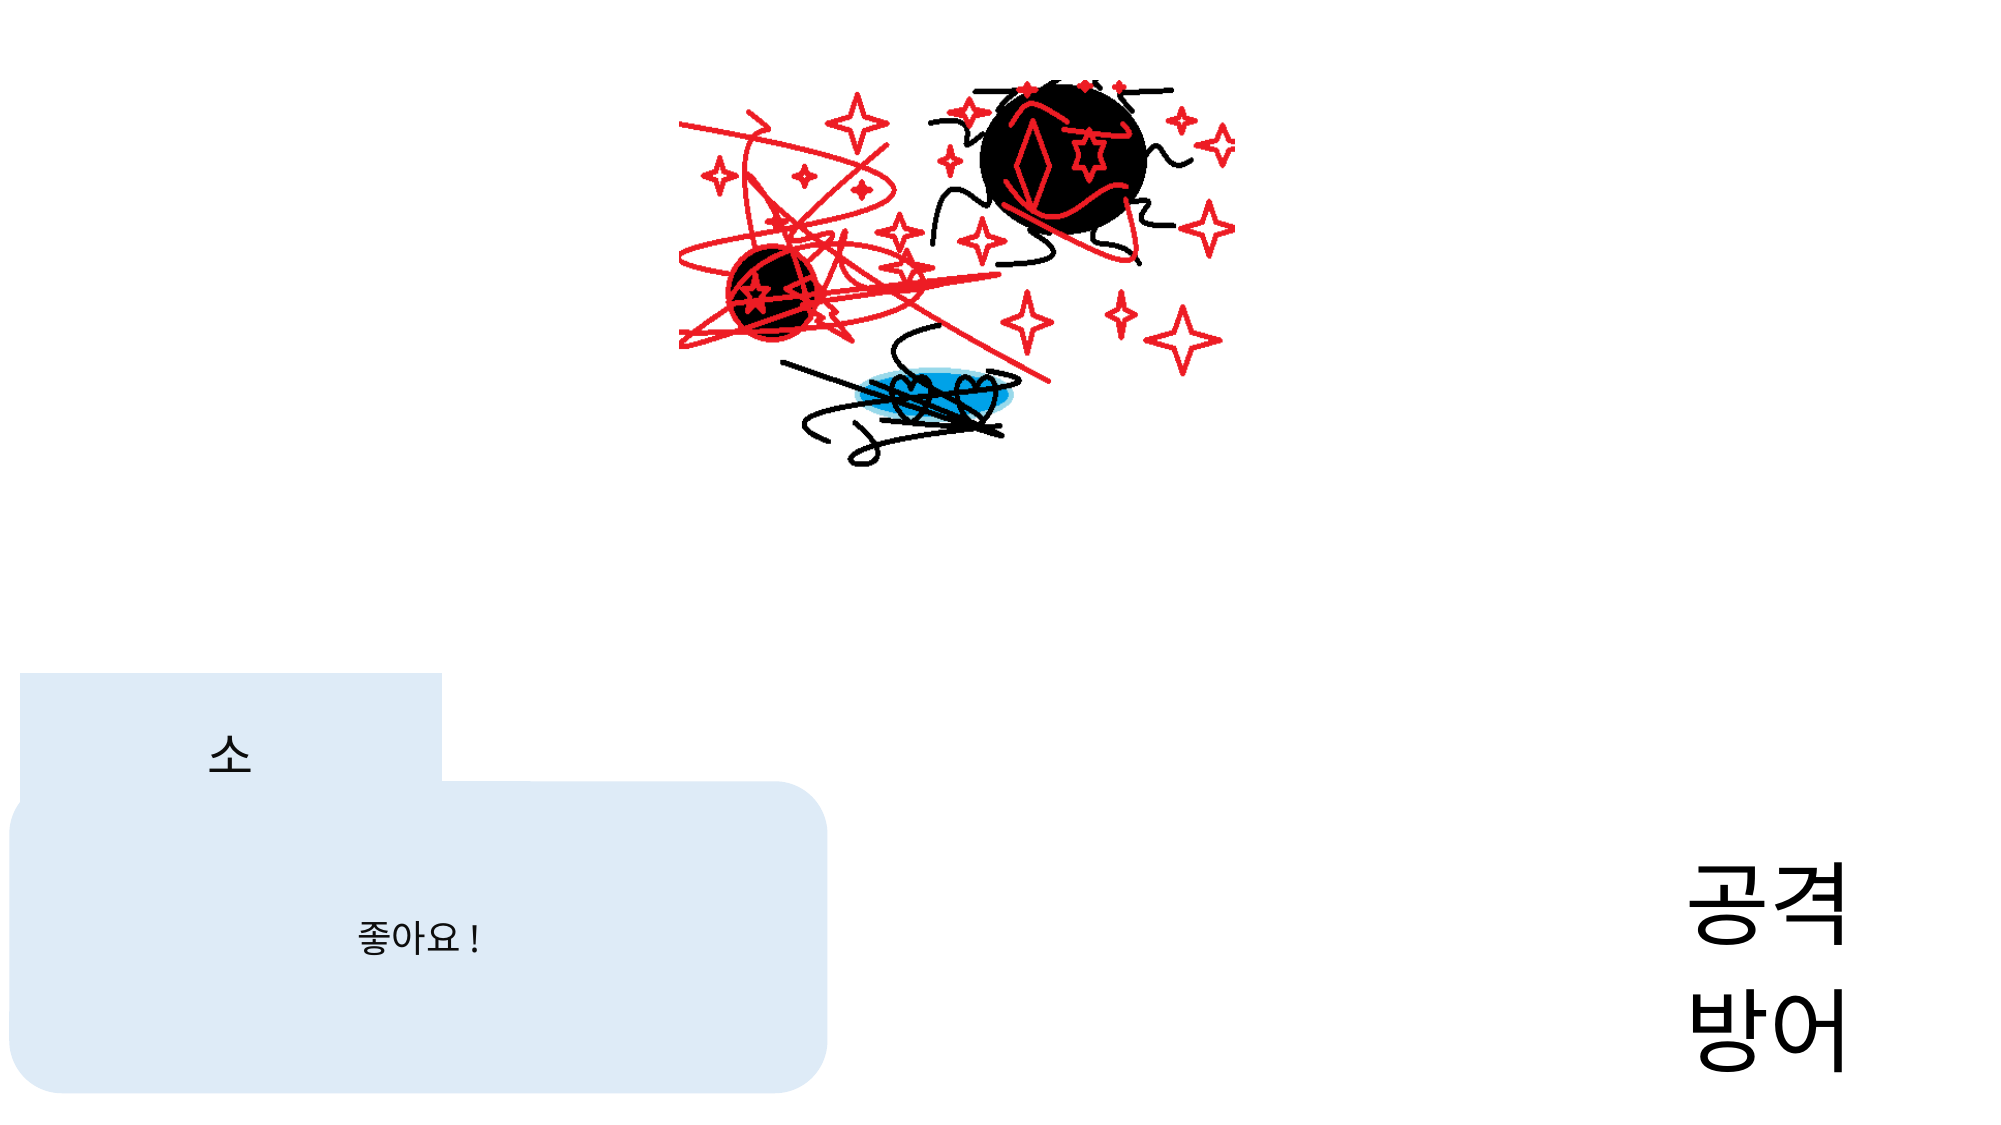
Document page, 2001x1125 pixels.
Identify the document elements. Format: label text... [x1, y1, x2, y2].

text_box 방어 [1670, 966, 1883, 1091]
picture [679, 80, 1235, 787]
text_box 소 [20, 673, 442, 800]
text_box 좋아요! [9, 781, 828, 1094]
text_box 공격 [1670, 839, 1883, 965]
